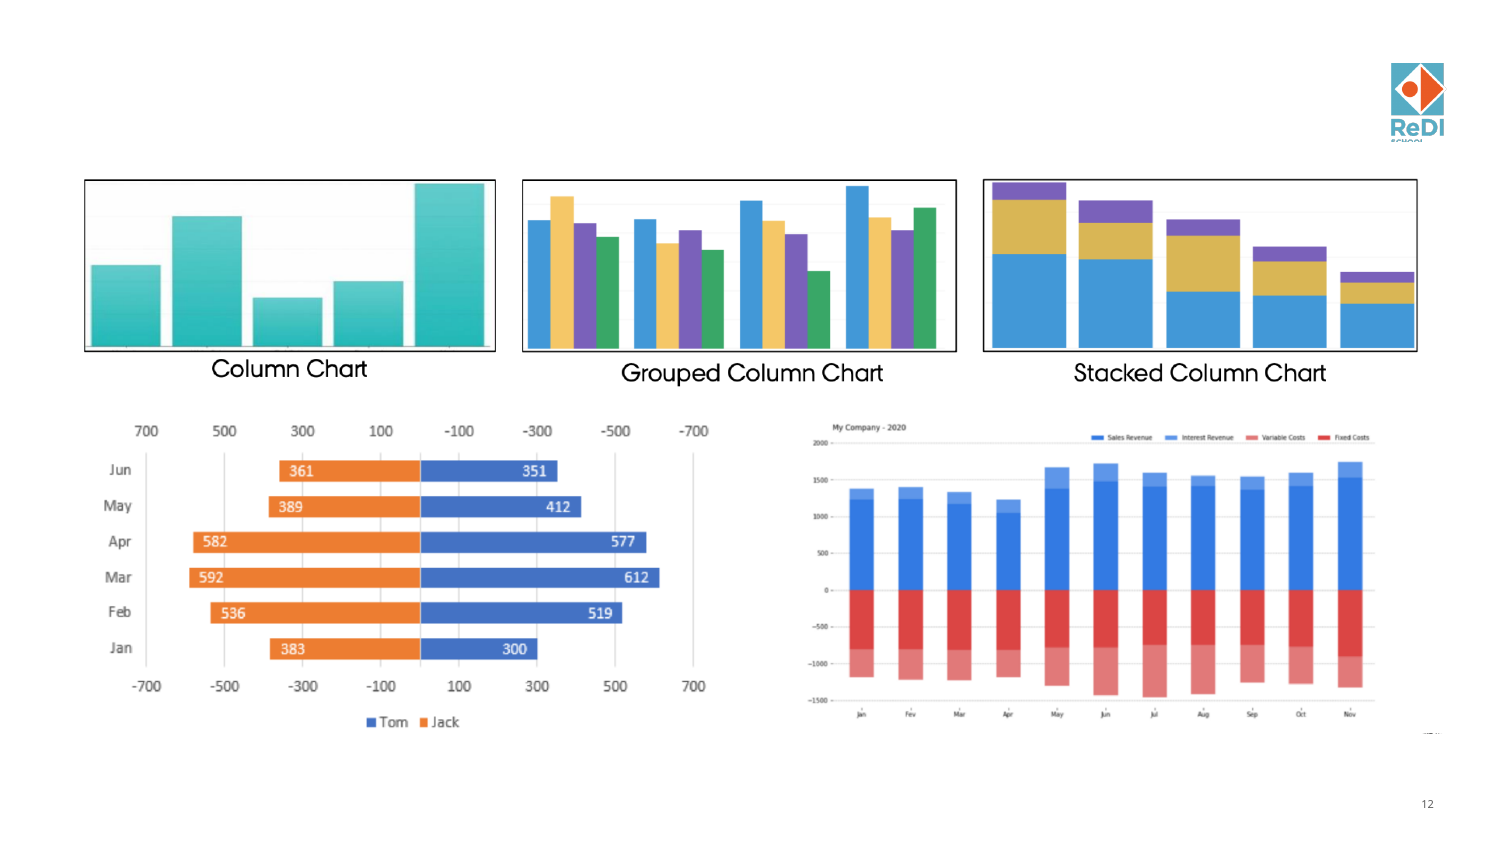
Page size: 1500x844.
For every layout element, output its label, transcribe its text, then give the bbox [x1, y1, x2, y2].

slide_number ‹#› [1388, 781, 1449, 827]
picture [24, 63, 1476, 734]
